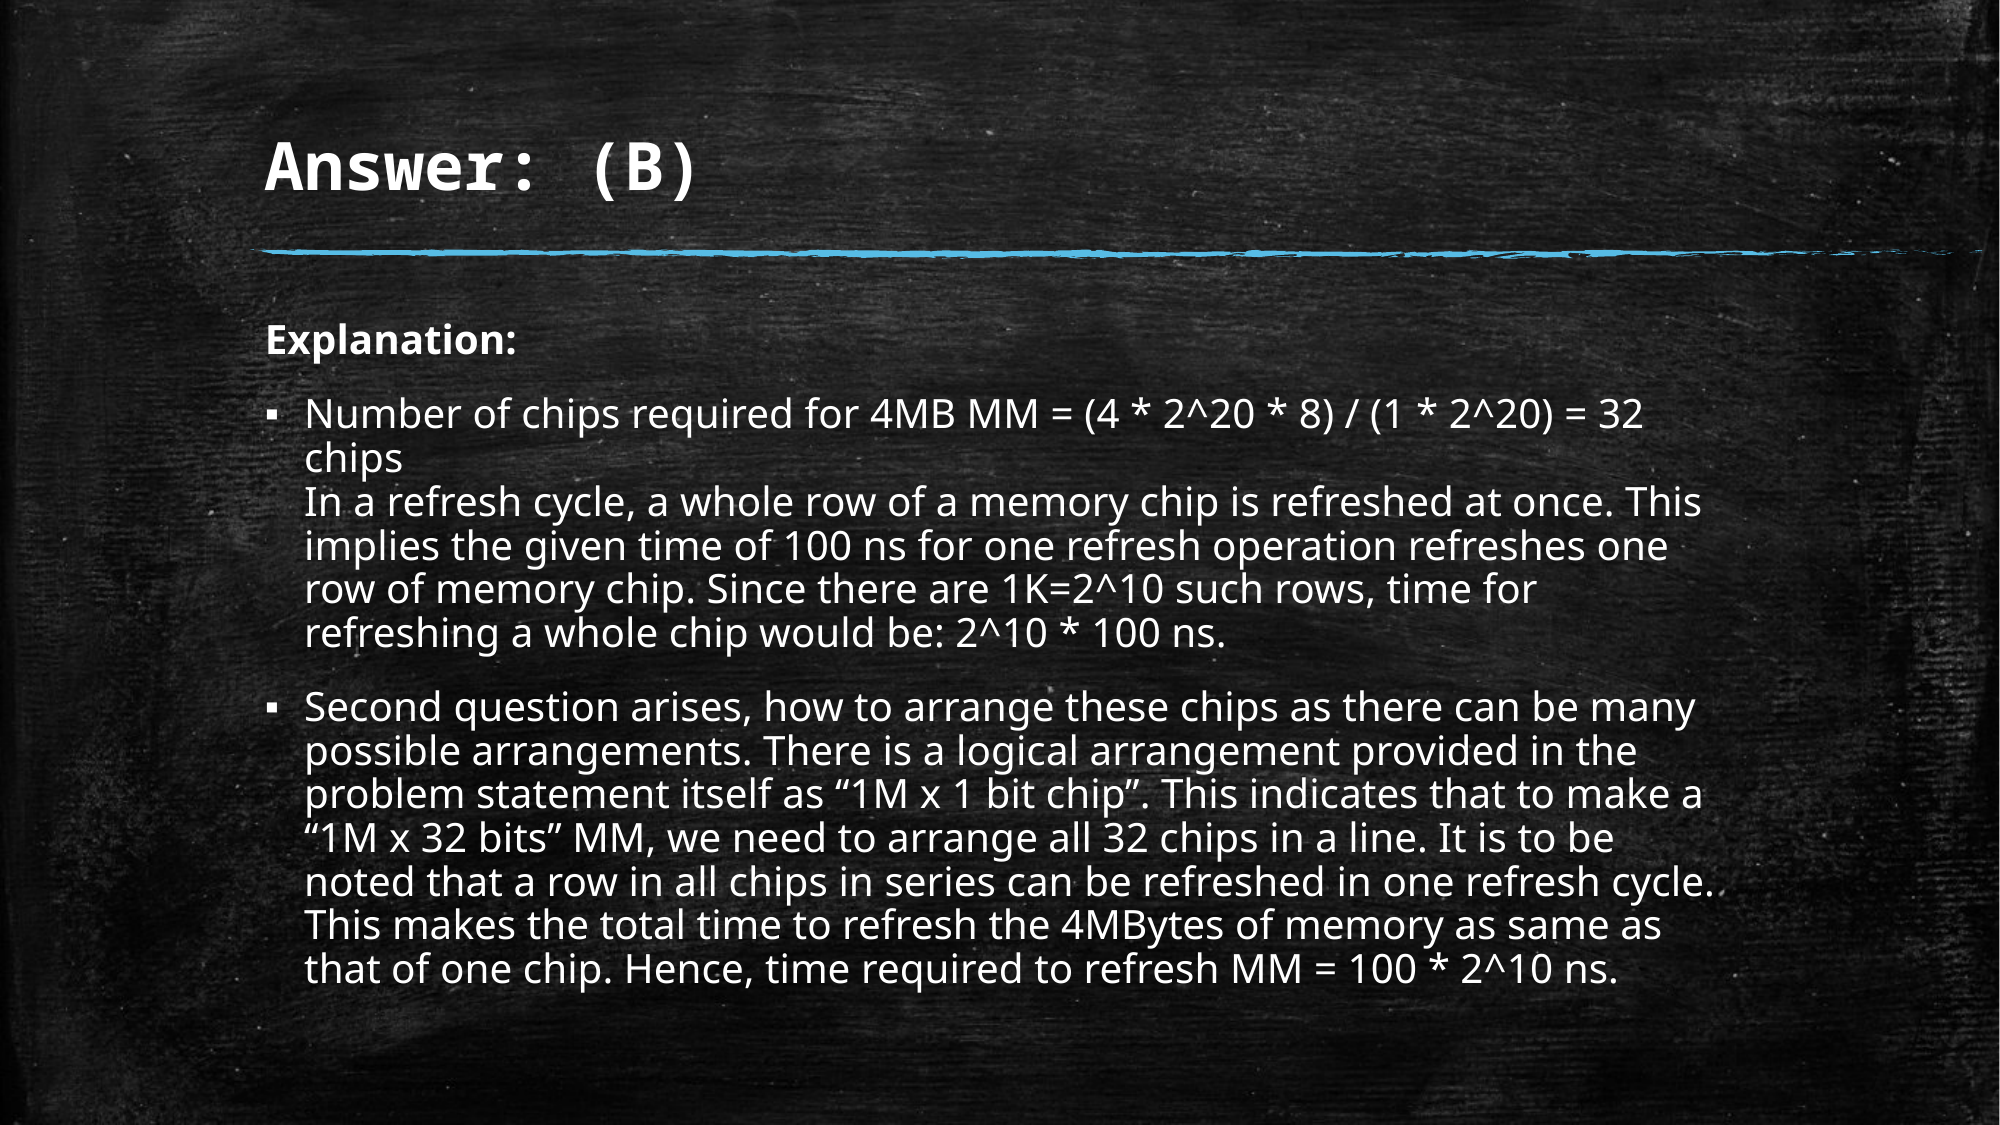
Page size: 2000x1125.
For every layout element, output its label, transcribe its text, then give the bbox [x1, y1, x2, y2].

list Explanation: Number of chips required for 4MB MM = (4 * 2^20 * 8) / (1 * 2^20) = 32 chips In a refresh cycle, a whole row of a memory chip is refreshed at once. This implies the given time of 100 ns for one refresh operation refreshes one row of memory chip. Since there are 1K=2^10 such rows, time for refreshing a whole chip would be: 2^10 * 100 ns. Second question arises, how to arrange these chips as there can be many possible arrangements. There is a logical arrangement provided in the problem statement itself as “1M x 1 bit chip”. This indicates that to make a “1M x 32 bits” MM, we need to arrange all 32 chips in a line. It is to be noted that a row in all chips in series can be refreshed in one refresh cycle. This makes the total time to refresh the 4MBytes of memory as same as that of one chip. Hence, time required to refresh MM = 100 * 2^10 ns. [249, 312, 1750, 1013]
title Answer: (B) [249, 45, 1750, 213]
